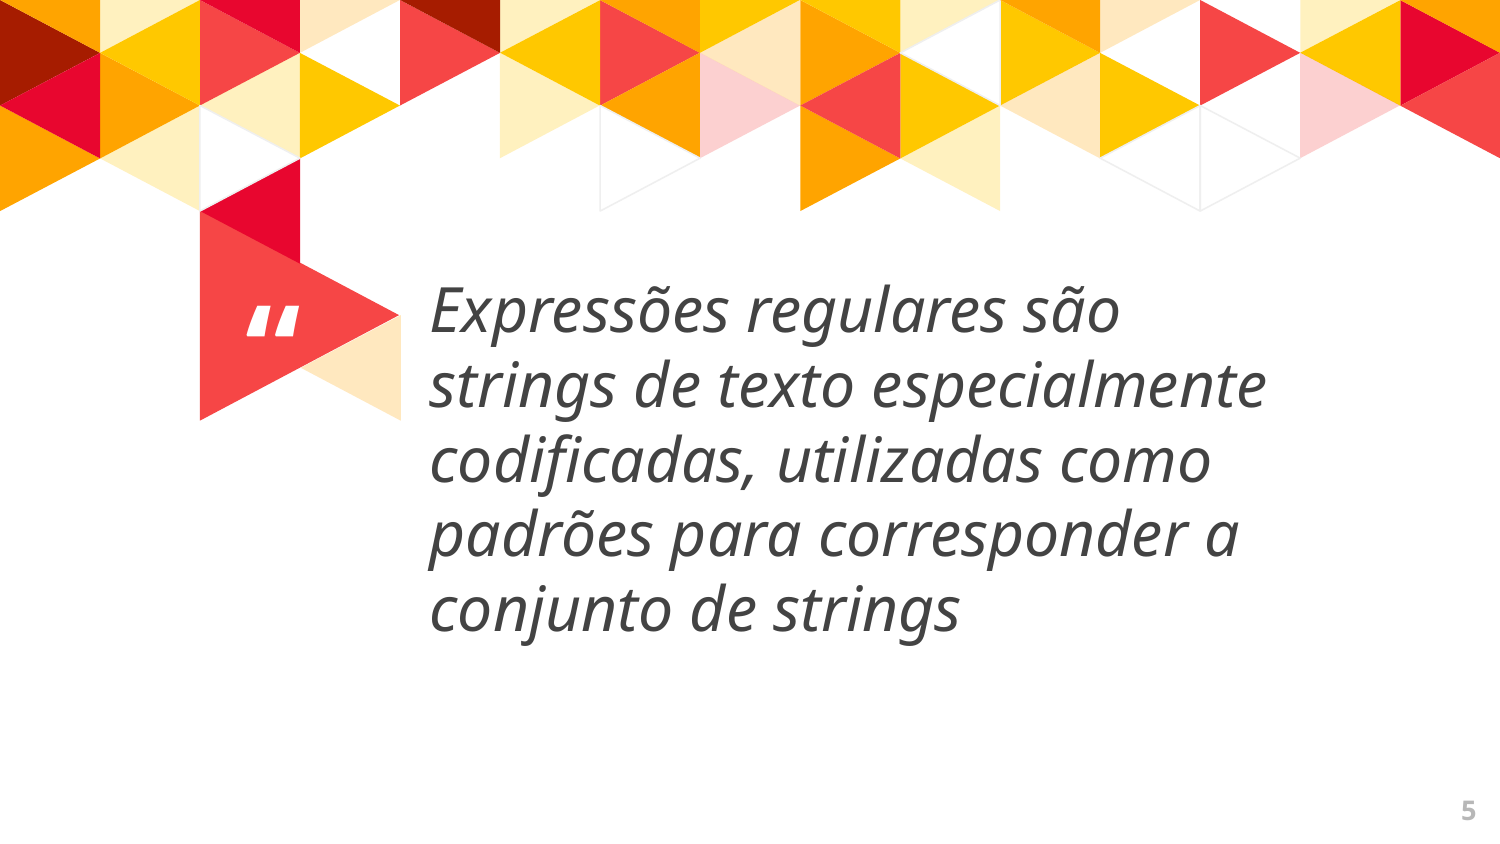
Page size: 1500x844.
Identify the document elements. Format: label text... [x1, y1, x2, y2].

slide_number 5 [1401, 779, 1492, 844]
list Expressões regulares são strings de texto especialmente codificadas, utilizadas como padrões para corresponder a conjunto de strings [414, 254, 1317, 745]
